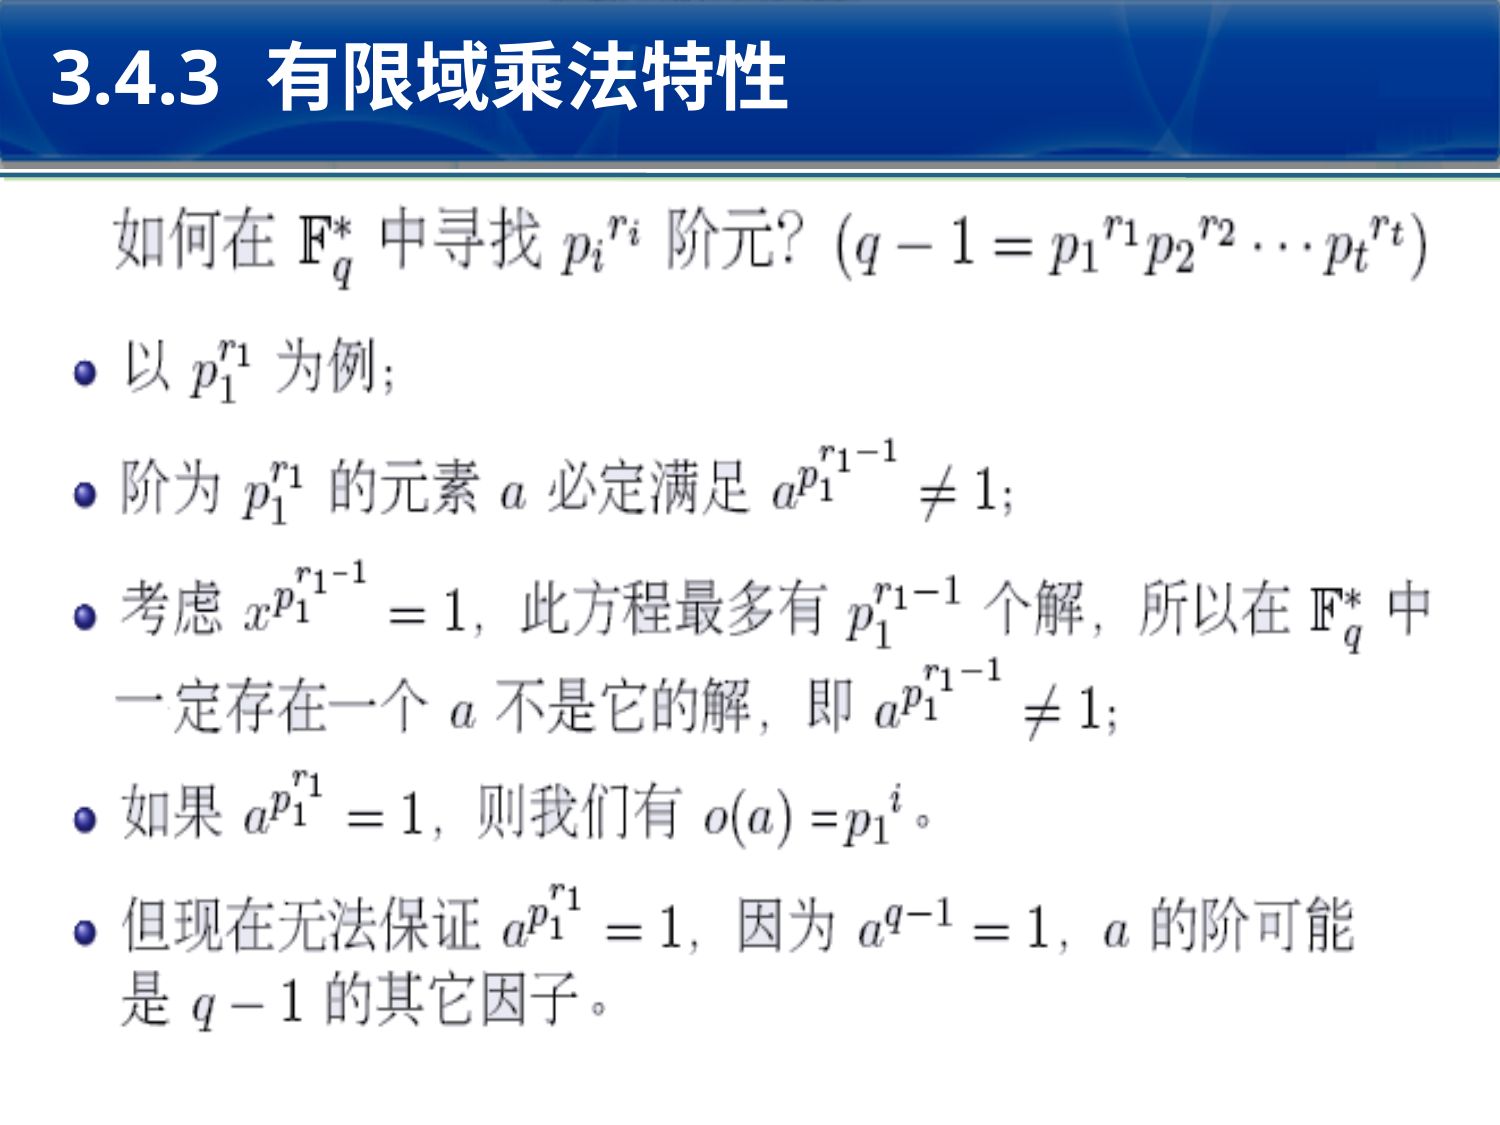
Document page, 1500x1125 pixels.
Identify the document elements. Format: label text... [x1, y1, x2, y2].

text_box 3.4.3 有限域乘法特性 [35, 0, 1264, 140]
picture [64, 325, 1436, 1036]
picture [111, 196, 1436, 298]
